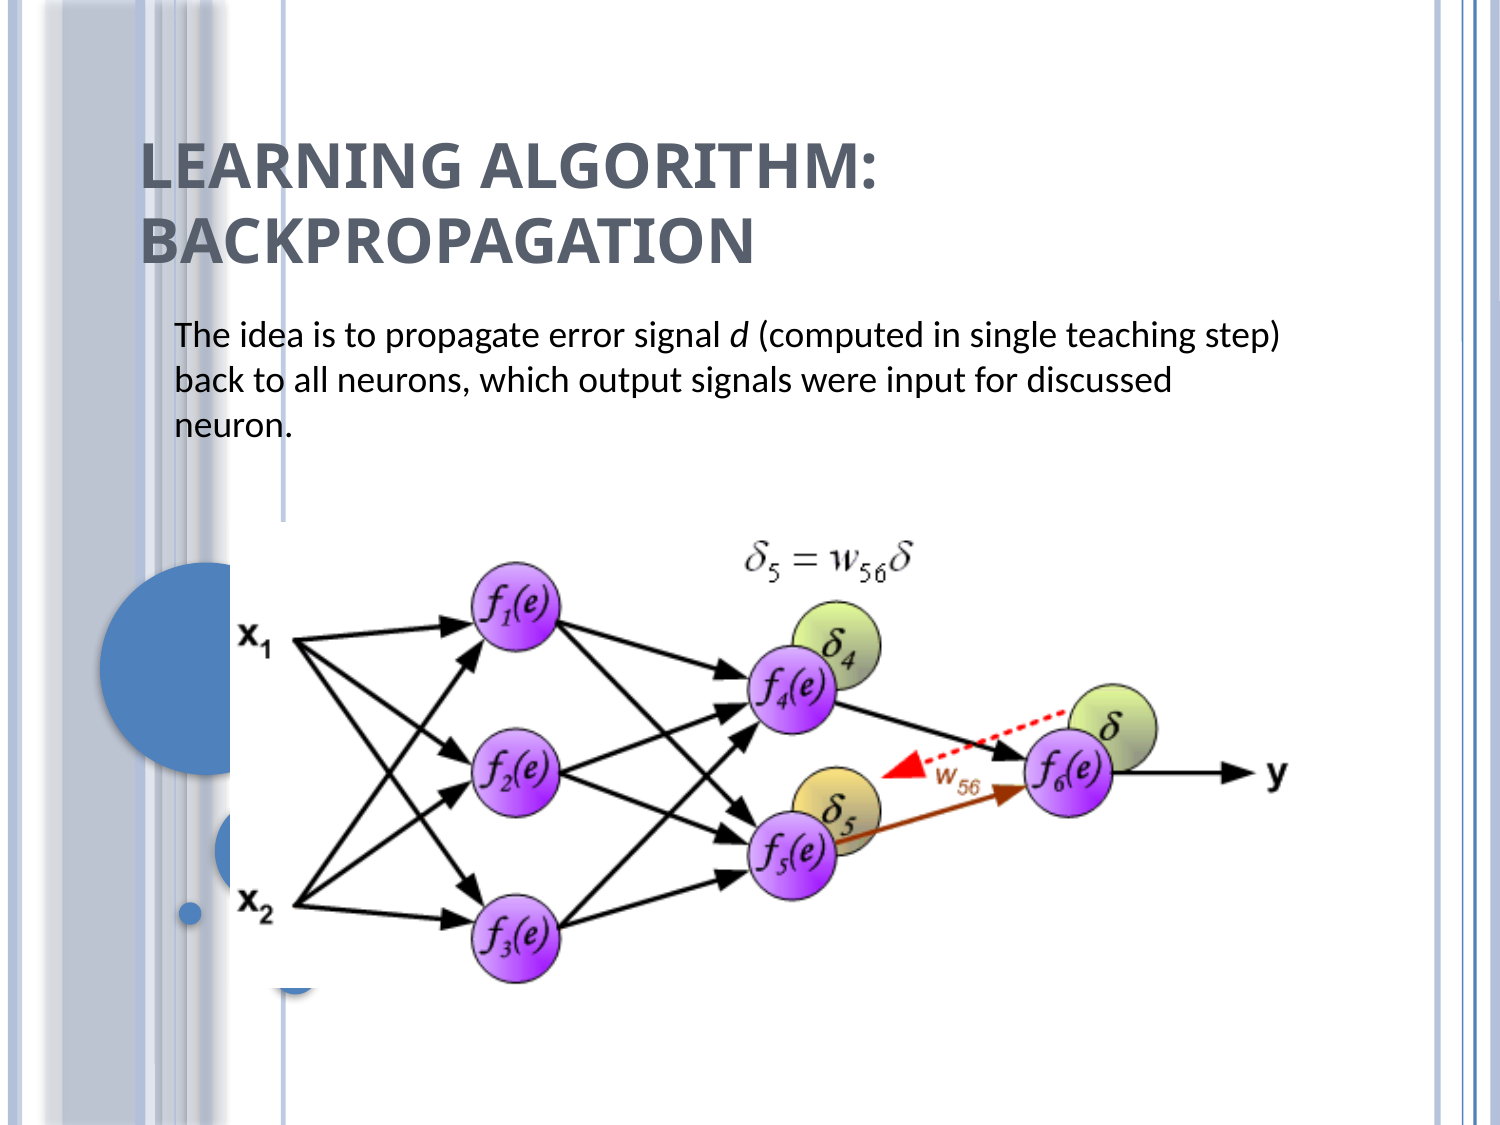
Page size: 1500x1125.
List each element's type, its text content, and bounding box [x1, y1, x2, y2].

picture [229, 521, 1301, 988]
text_box The idea is to propagate error signal d (computed in single teaching step) back to all neurons, which output signals were input for discussed neuron. [159, 302, 1306, 453]
text_box Learning Algorithm: Backpropagation [123, 42, 1399, 284]
